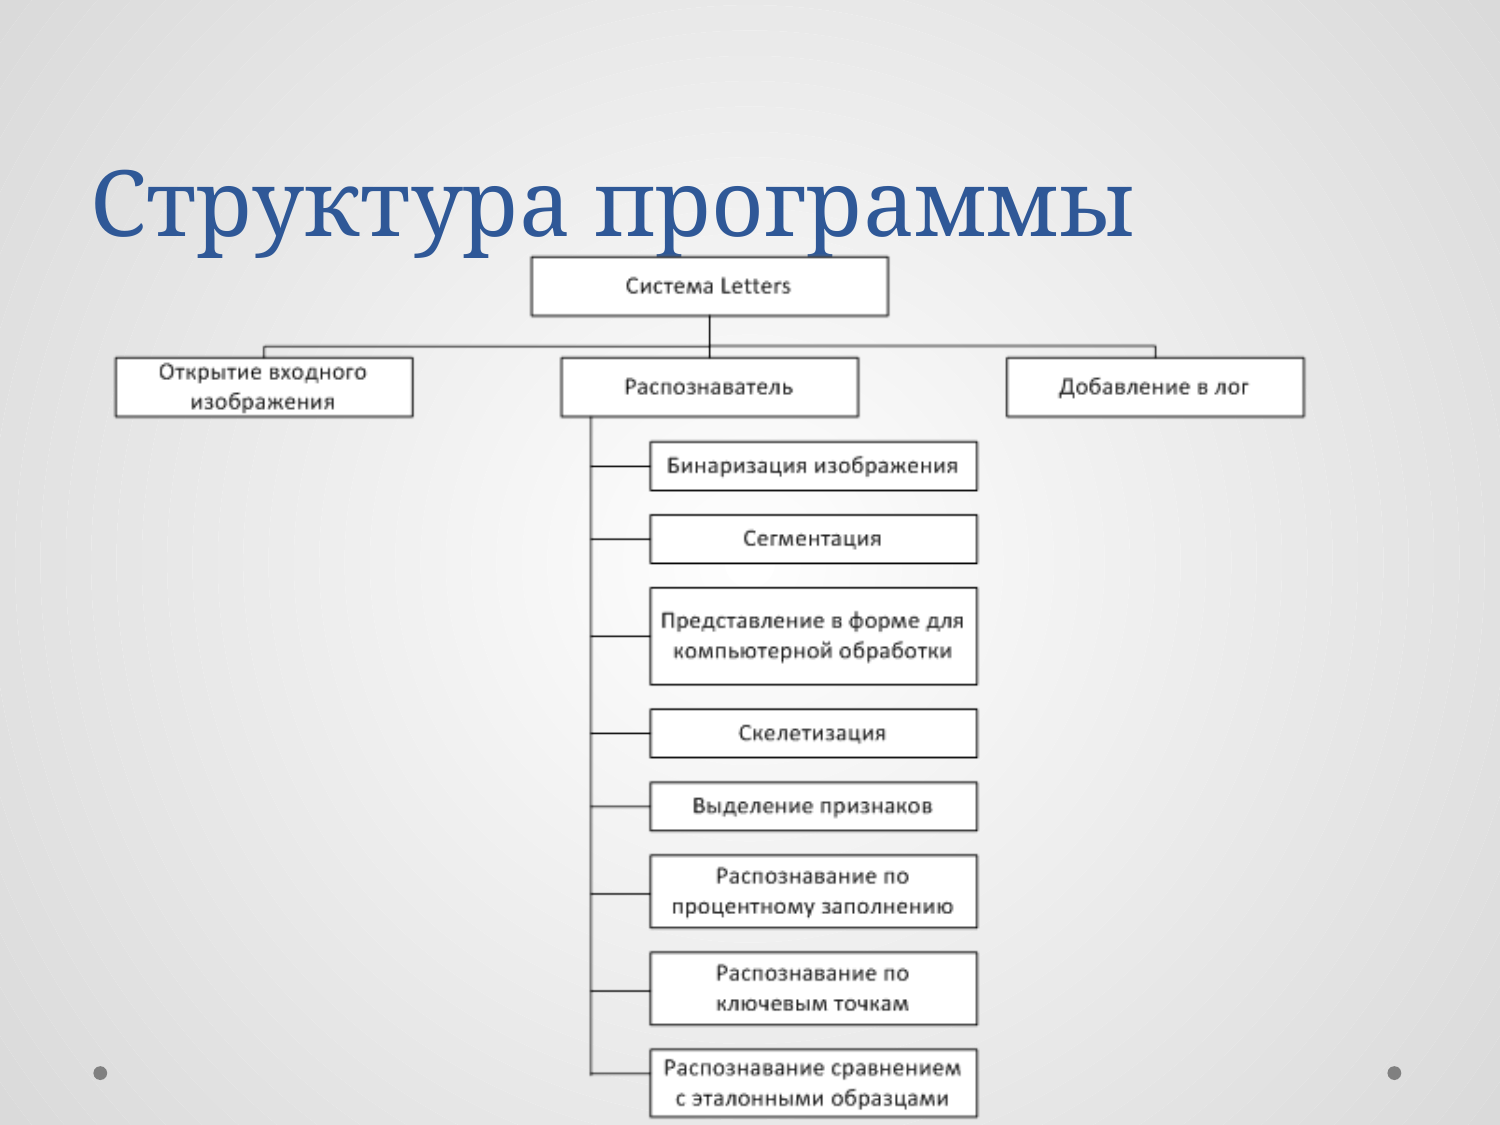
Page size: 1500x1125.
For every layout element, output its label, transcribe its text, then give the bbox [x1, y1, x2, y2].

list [111, 253, 1312, 1125]
title Структура программы [75, 0, 1425, 263]
